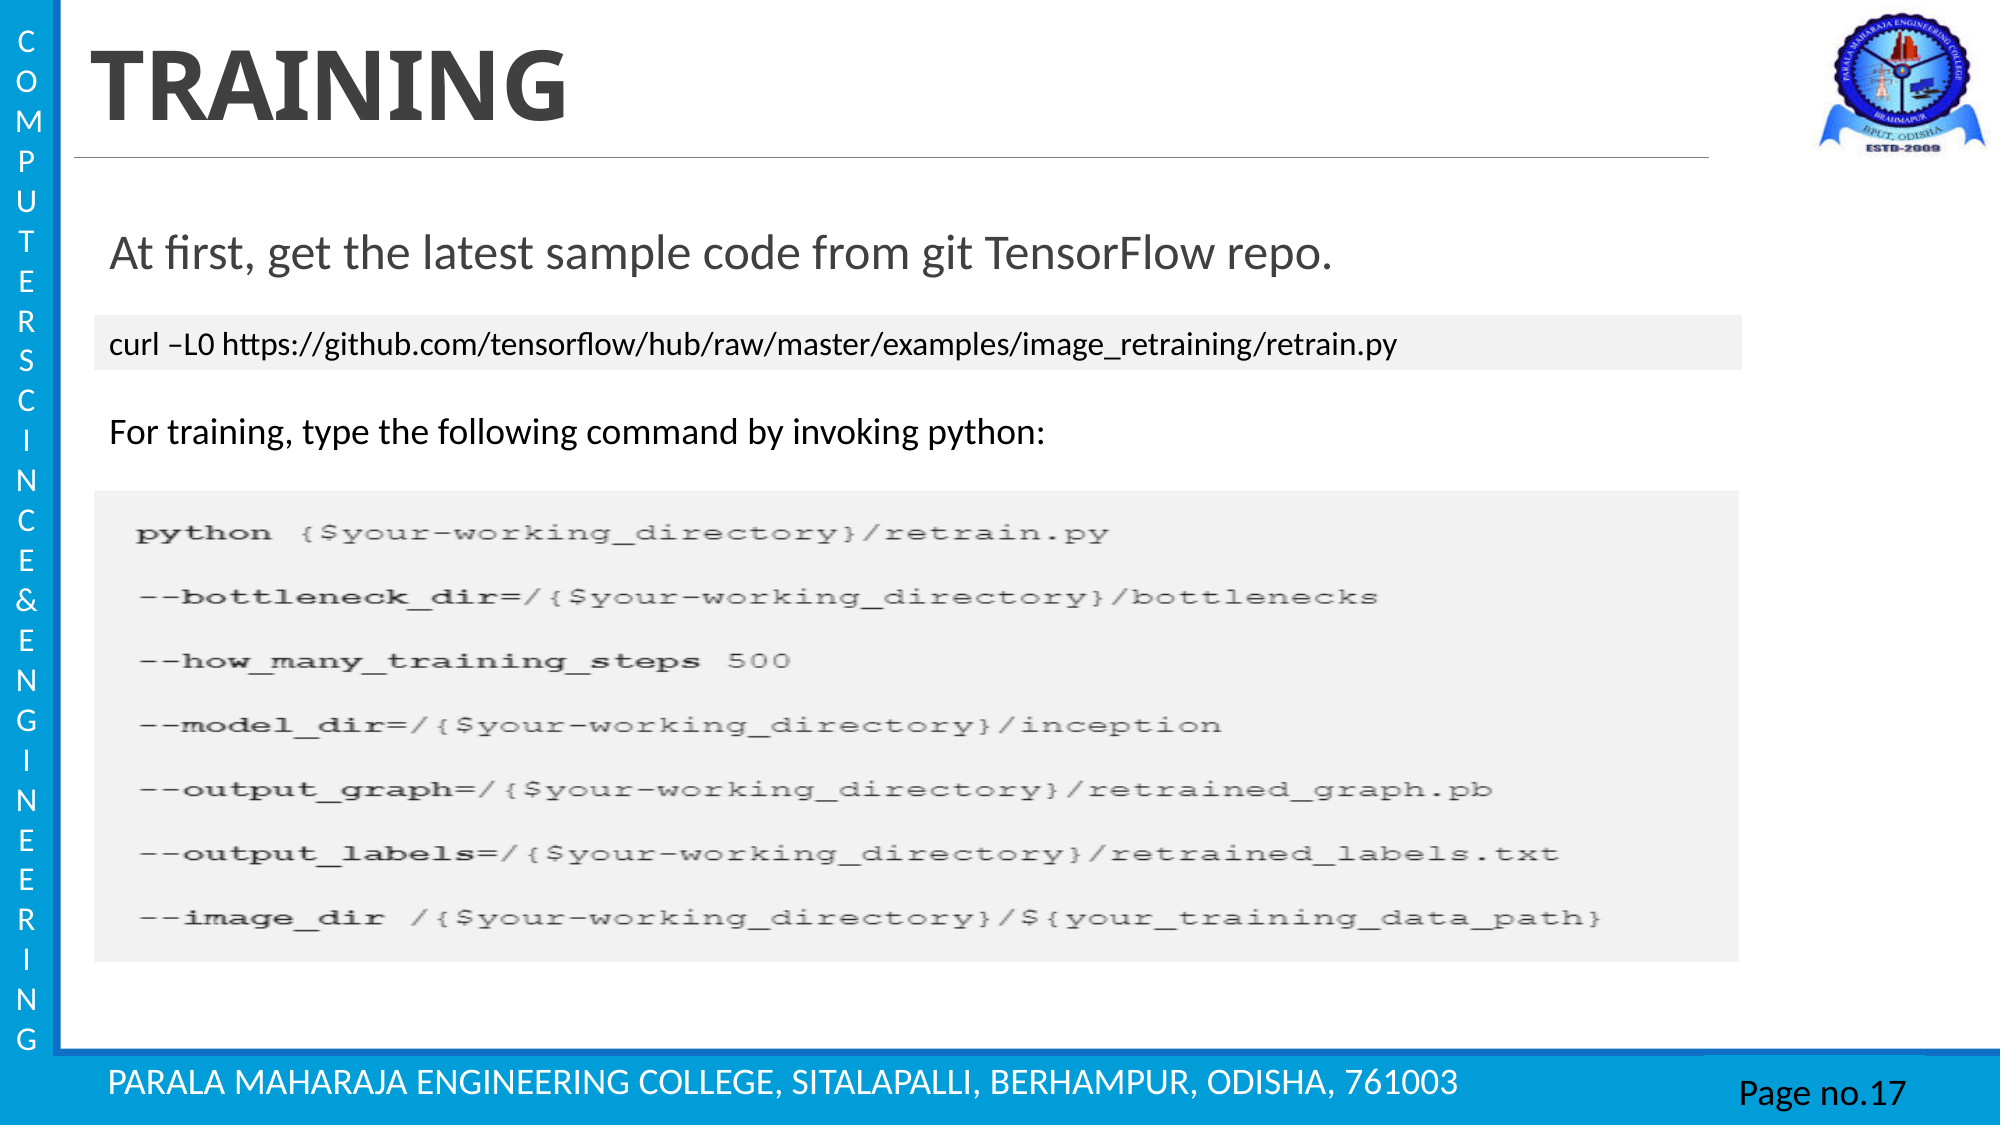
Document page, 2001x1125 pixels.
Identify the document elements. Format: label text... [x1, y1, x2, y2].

title TRAINING [74, 33, 1725, 148]
text_box For training, type the following command by invoking python: [94, 399, 1498, 460]
list At first, get the latest sample code from git TensorFlow repo. [94, 218, 1725, 310]
text_box curl –L0 https://github.com/tensorflow/hub/raw/master/examples/image_retraining/retrain.py [94, 315, 1742, 370]
picture [1807, 0, 2000, 158]
text_box [1704, 1054, 1926, 1116]
slide_number Page no.17 [1724, 1060, 1940, 1121]
picture [93, 487, 1743, 965]
